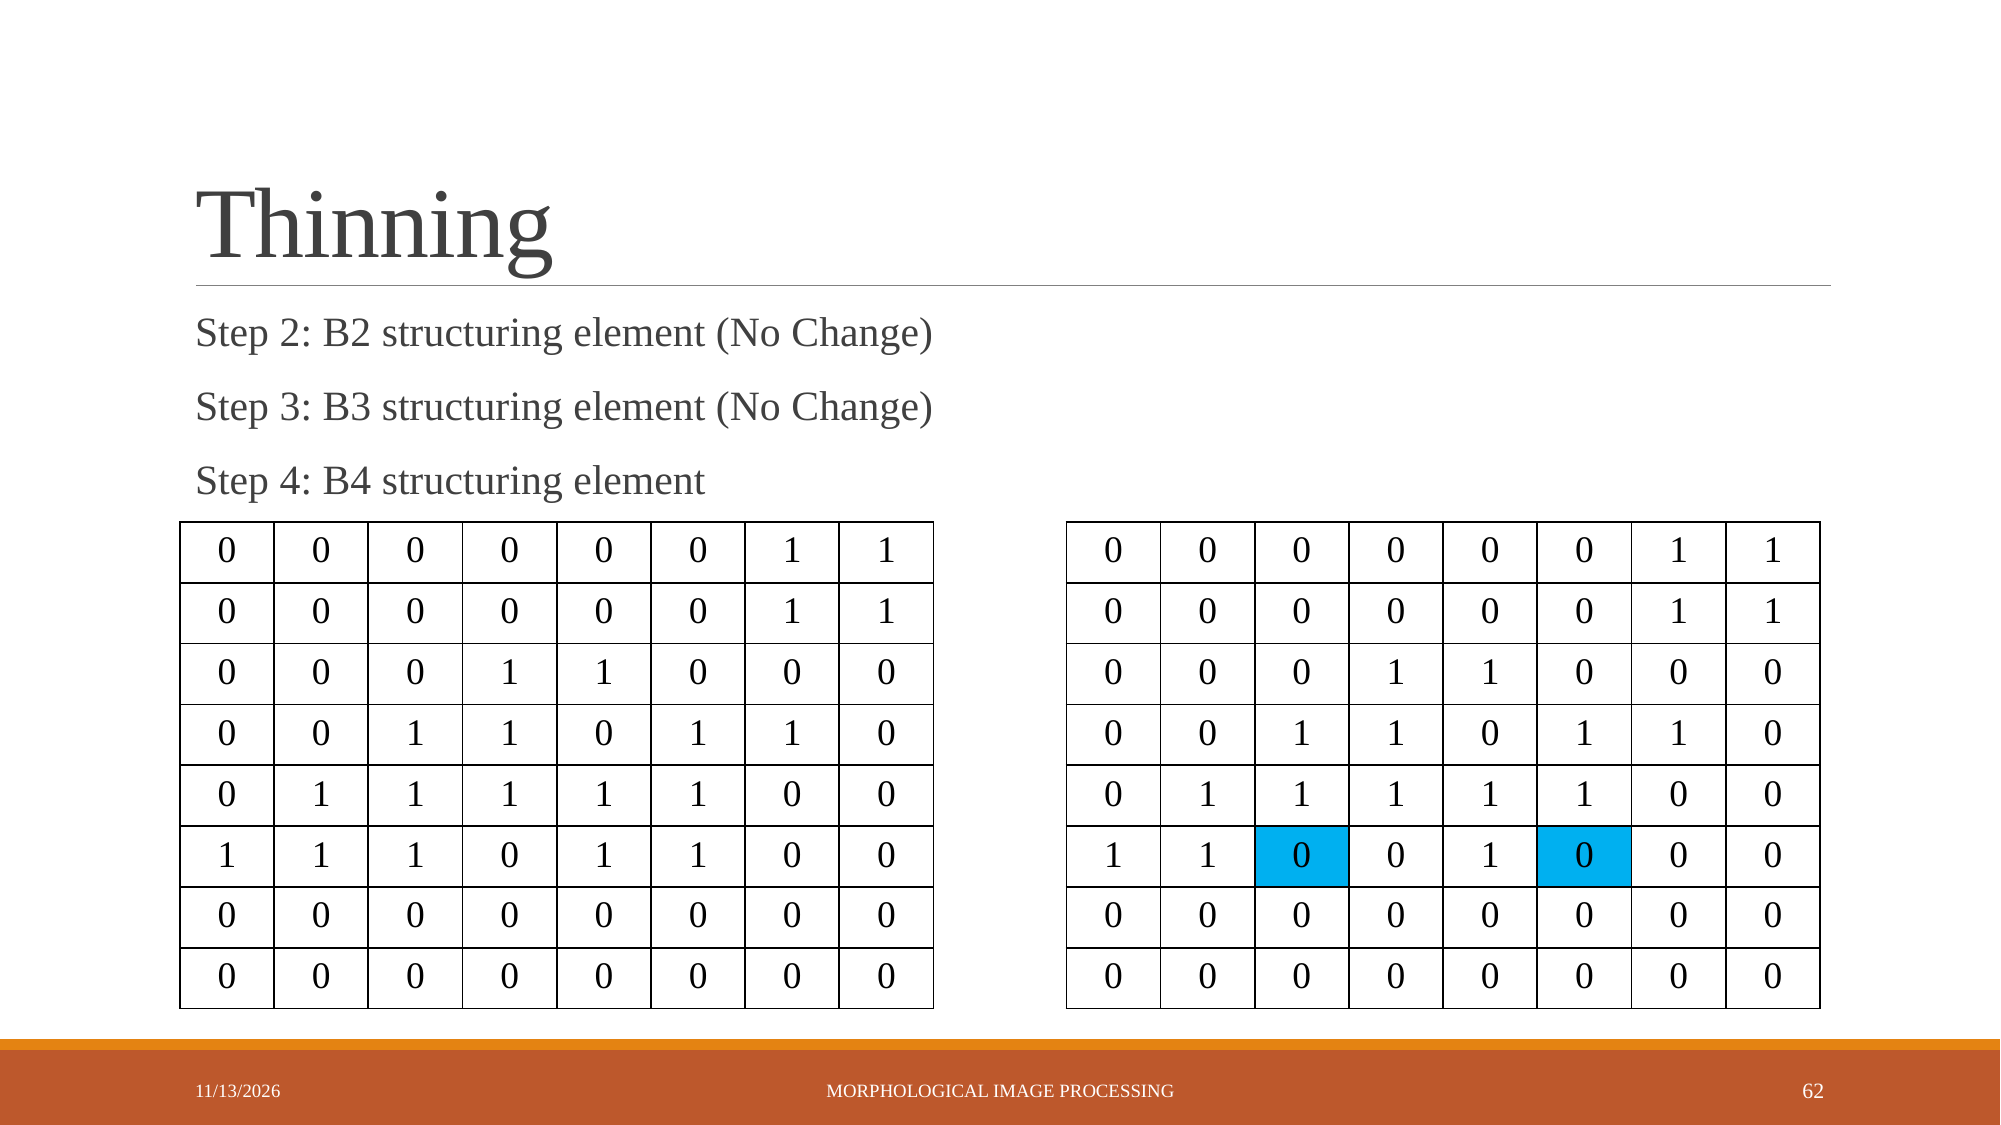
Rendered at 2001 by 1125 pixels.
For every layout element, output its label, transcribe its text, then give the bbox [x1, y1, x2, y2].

table_cell 0 [840, 644, 933, 704]
table_cell 0 [463, 827, 556, 886]
table_header 1 [1632, 523, 1725, 582]
table_cell 0 [1632, 949, 1725, 1008]
table_cell 0 [558, 705, 650, 764]
table_cell 1 [1256, 766, 1348, 825]
table_cell 0 [181, 644, 273, 704]
table_header 0 [275, 523, 367, 582]
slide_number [180, 1059, 586, 1120]
table_cell 0 [181, 584, 273, 643]
table_cell 0 [558, 888, 650, 947]
table_cell 0 [181, 888, 273, 947]
table_header 0 [1067, 523, 1160, 582]
table_cell 1 [1350, 766, 1442, 825]
table_cell 0 [1350, 888, 1442, 947]
table_cell 1 [463, 705, 556, 764]
table_cell 0 [840, 705, 933, 764]
table_cell 0 [1727, 888, 1819, 947]
table_cell 0 [652, 584, 744, 643]
table_cell 0 [1727, 766, 1819, 825]
table_cell 0 [181, 766, 273, 825]
table_cell 0 [275, 949, 367, 1008]
table_cell 1 [369, 705, 462, 764]
footer Morphological Image Processing [604, 1059, 1396, 1120]
table_cell 0 [840, 766, 933, 825]
table_cell 0 [746, 888, 838, 947]
table_cell 1 [652, 705, 744, 764]
table_cell 1 [558, 644, 650, 704]
table_cell 0 [181, 705, 273, 764]
table_cell 0 [840, 949, 933, 1008]
table_cell 1 [463, 644, 556, 704]
table_cell 0 [1727, 949, 1819, 1008]
title Thinning [180, 47, 1830, 285]
table_cell 0 [1350, 827, 1442, 886]
table_cell 0 [1538, 949, 1631, 1008]
table_header 0 [463, 523, 556, 582]
table_cell 0 [746, 644, 838, 704]
table_cell 0 [1067, 949, 1160, 1008]
table_cell 1 [840, 584, 933, 643]
table_cell 0 [840, 827, 933, 886]
table_cell 0 [558, 584, 650, 643]
table_cell 0 [1256, 644, 1348, 704]
table_cell 1 [1350, 644, 1442, 704]
table_cell 1 [1632, 705, 1725, 764]
table_cell 1 [746, 705, 838, 764]
table_cell 0 [369, 584, 462, 643]
table_cell 0 [369, 644, 462, 704]
table_cell 0 [369, 888, 462, 947]
table_cell 1 [1444, 827, 1536, 886]
list Step 2: B2 structuring element (No Change) Step 3: B3 structuring element (No Change) Step 4: B4 structuring element [180, 302, 1830, 963]
table_cell 1 [558, 766, 650, 825]
table_cell 0 [463, 949, 556, 1008]
table_cell 0 [652, 949, 744, 1008]
table_cell 0 [1161, 705, 1254, 764]
table_cell 0 [1067, 584, 1160, 643]
table_cell 0 [1444, 584, 1536, 643]
table_cell 0 [1538, 644, 1631, 704]
table_cell 1 [1632, 584, 1725, 643]
table_cell 1 [558, 827, 650, 886]
table_cell 0 [746, 766, 838, 825]
table_cell 0 [746, 827, 838, 886]
table_cell 0 [1256, 827, 1348, 886]
table_cell 1 [1161, 766, 1254, 825]
table_cell 0 [1632, 827, 1725, 886]
table_header 1 [746, 523, 838, 582]
table_cell 1 [652, 827, 744, 886]
table_cell 0 [1067, 644, 1160, 704]
table_cell 0 [1727, 644, 1819, 704]
table_cell 0 [1256, 949, 1348, 1008]
table_cell 1 [275, 766, 367, 825]
table_cell 1 [1256, 705, 1348, 764]
table_cell 1 [1161, 827, 1254, 886]
table_cell 1 [275, 827, 367, 886]
table_cell 0 [1161, 888, 1254, 947]
table_cell 1 [1727, 584, 1819, 643]
table_header 0 [181, 523, 273, 582]
table_cell 0 [1067, 705, 1160, 764]
table_cell 0 [463, 888, 556, 947]
table_cell 0 [1256, 888, 1348, 947]
table_cell 1 [369, 827, 462, 886]
table_cell 0 [1444, 705, 1536, 764]
table_cell 0 [1538, 827, 1631, 886]
table_header 0 [1538, 523, 1631, 582]
table_header 0 [1256, 523, 1348, 582]
table_header 0 [1444, 523, 1536, 582]
table_cell 0 [1538, 888, 1631, 947]
table_cell 0 [1444, 949, 1536, 1008]
table_header 0 [558, 523, 650, 582]
table_cell 0 [840, 888, 933, 947]
table_cell 0 [1727, 827, 1819, 886]
table_cell 1 [1444, 644, 1536, 704]
table_cell 0 [1538, 584, 1631, 643]
table_header 1 [1727, 523, 1819, 582]
table_header 0 [1350, 523, 1442, 582]
table_cell 0 [1256, 584, 1348, 643]
table_cell 0 [1727, 705, 1819, 764]
table_cell 1 [369, 766, 462, 825]
table_cell 0 [652, 644, 744, 704]
table_cell 0 [652, 888, 744, 947]
table_cell 1 [746, 584, 838, 643]
table_header 0 [369, 523, 462, 582]
table_cell 0 [275, 888, 367, 947]
table_cell 0 [369, 949, 462, 1008]
table_cell 0 [1161, 584, 1254, 643]
table_cell 0 [1161, 949, 1254, 1008]
table_cell 0 [558, 949, 650, 1008]
table_cell 0 [275, 644, 367, 704]
table_header 0 [652, 523, 744, 582]
table_cell 0 [275, 705, 367, 764]
slide_number 62 [1624, 1059, 1840, 1120]
table_cell 0 [1067, 888, 1160, 947]
table_cell 0 [746, 949, 838, 1008]
table_cell 0 [1161, 644, 1254, 704]
table_cell 1 [181, 827, 273, 886]
table_cell 0 [1350, 584, 1442, 643]
table_cell 1 [1444, 766, 1536, 825]
table_cell 1 [1350, 705, 1442, 764]
table_cell 0 [463, 584, 556, 643]
table_cell 0 [181, 949, 273, 1008]
table_cell 0 [1444, 888, 1536, 947]
table_cell 0 [1632, 766, 1725, 825]
table_cell 1 [463, 766, 556, 825]
table_header 0 [1161, 523, 1254, 582]
table_cell 1 [1538, 705, 1631, 764]
table_cell 1 [1538, 766, 1631, 825]
table_cell 0 [1350, 949, 1442, 1008]
table_cell 0 [1067, 766, 1160, 825]
table_header 1 [840, 523, 933, 582]
table_cell 0 [1632, 888, 1725, 947]
table_cell 0 [1632, 644, 1725, 704]
table_cell 1 [652, 766, 744, 825]
table_cell 1 [1067, 827, 1160, 886]
table_cell 0 [275, 584, 367, 643]
